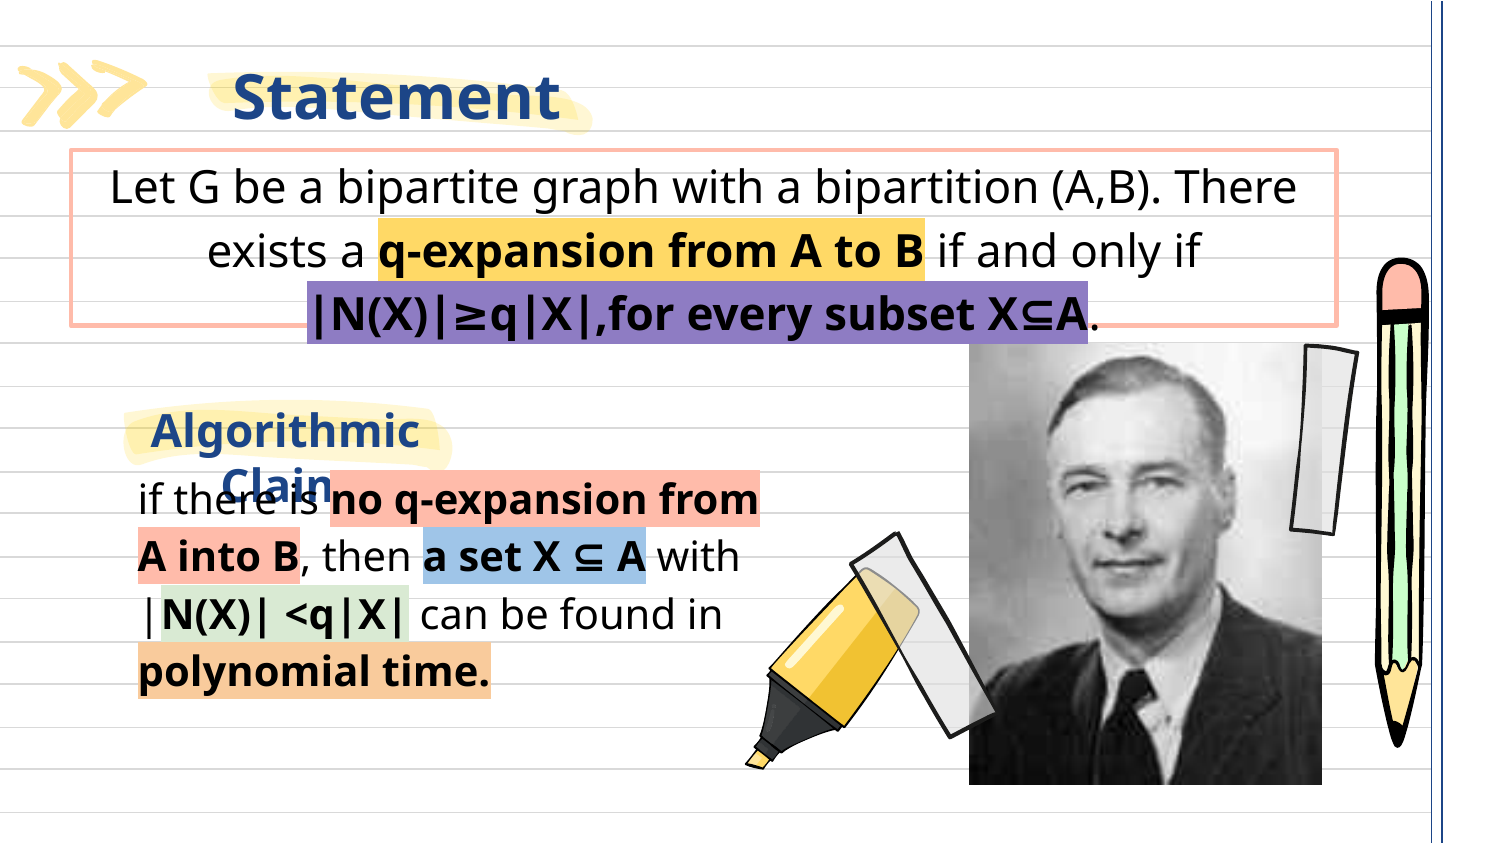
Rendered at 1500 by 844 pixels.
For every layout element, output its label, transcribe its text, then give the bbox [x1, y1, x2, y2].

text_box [1288, 343, 1360, 537]
subtitle Let G be a bipartite graph with a bipartition (A,B). There exists a q-expansion from A to B if and only if ∣N(X)∣≥q∣X∣,for every subset X⊆A. [71, 150, 1337, 326]
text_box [117, 389, 454, 486]
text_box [701, 594, 954, 758]
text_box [199, 67, 596, 135]
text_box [892, 530, 957, 742]
picture [969, 343, 1323, 785]
subtitle Statement [191, 41, 603, 109]
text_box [1172, 391, 1500, 608]
subtitle if there is no q-expansion from A into B, then a set X ⊆ A with |N(X)| <q|X| can be found in polynomial time. [137, 464, 793, 730]
subtitle Algorithmic Claim [79, 386, 491, 454]
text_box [17, 59, 150, 130]
